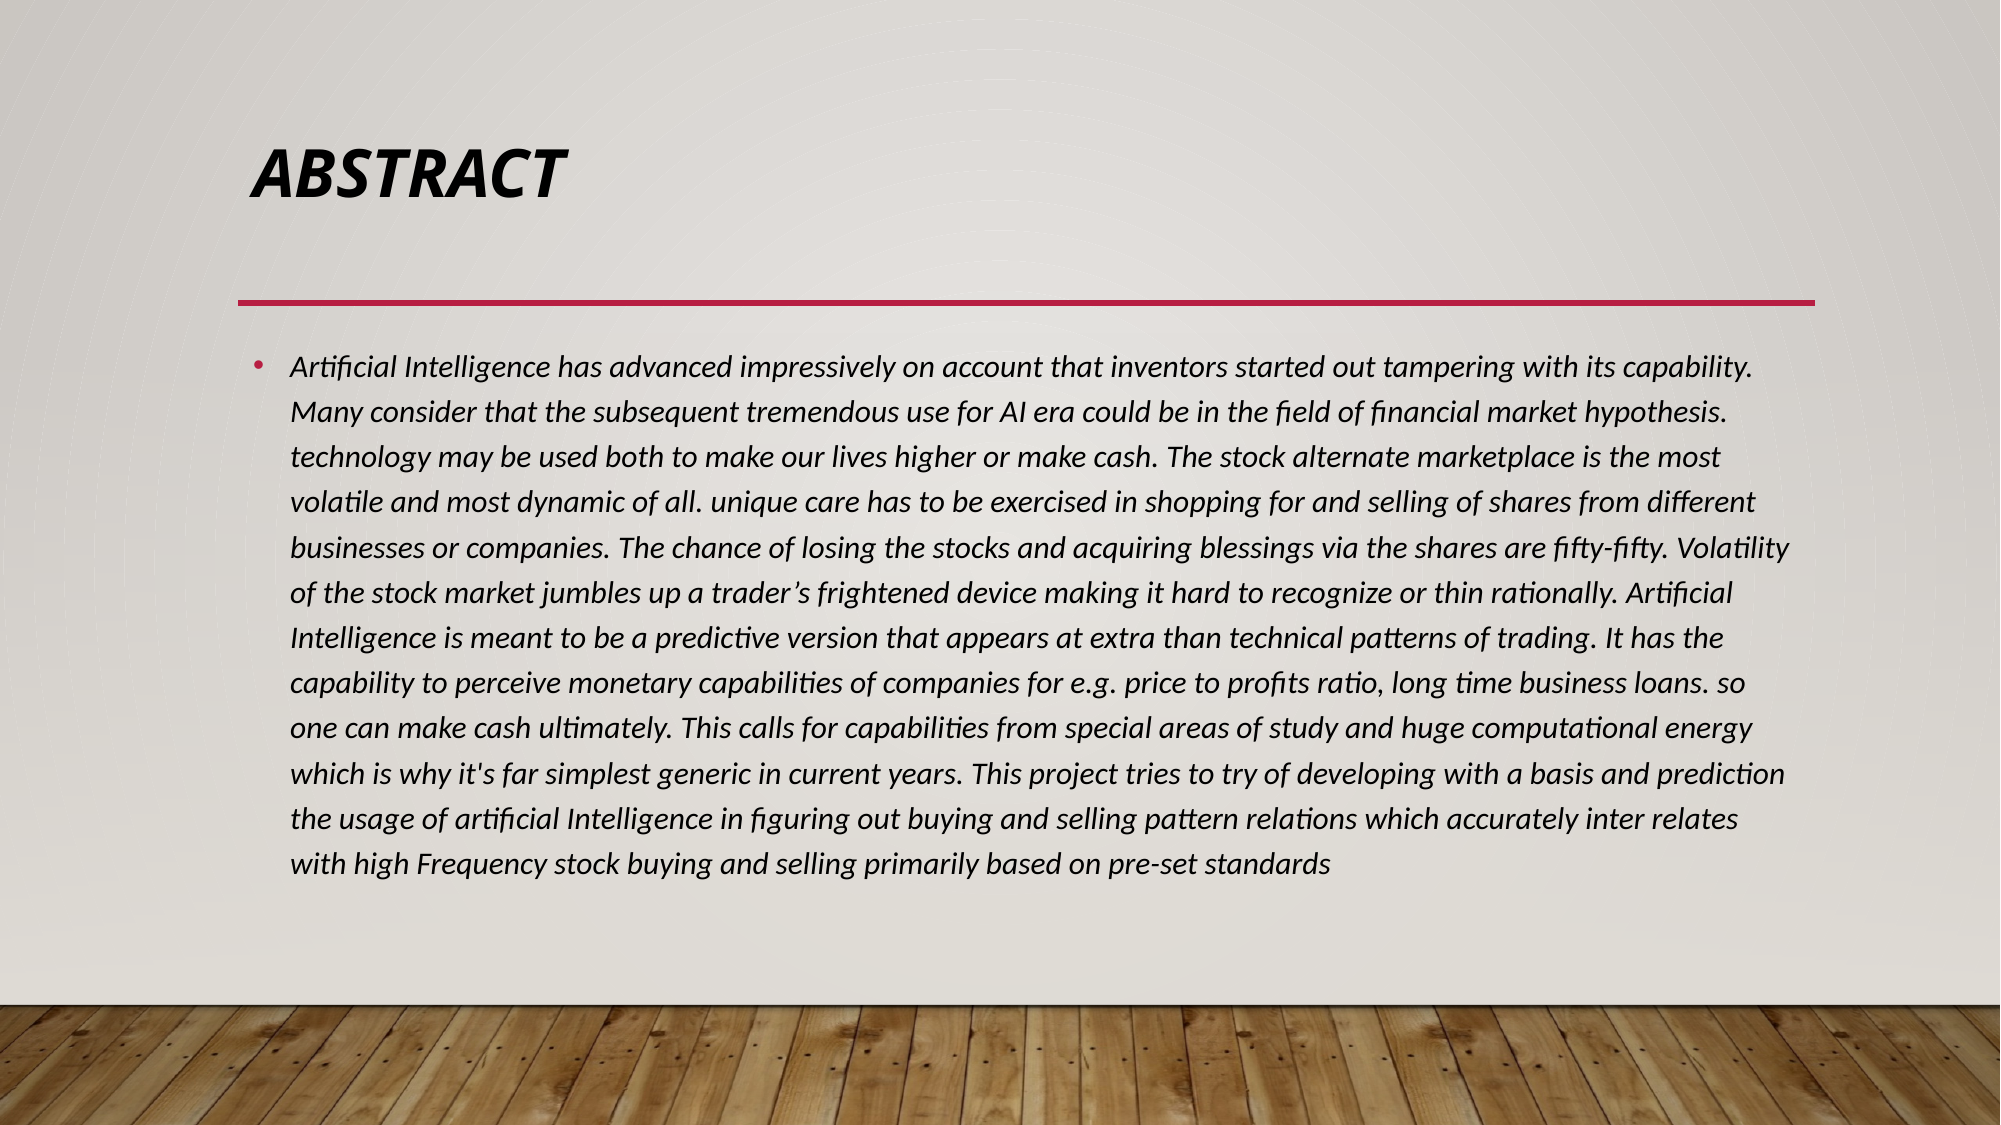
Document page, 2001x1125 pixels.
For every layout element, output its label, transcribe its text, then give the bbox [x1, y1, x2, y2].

title Abstract [238, 131, 1814, 305]
list Artificial Intelligence has advanced impressively on account that inventors started out tampering with its capability. Many consider that the subsequent tremendous use for AI era could be in the field of financial market hypothesis. technology may be used both to make our lives higher or make cash. The stock alternate marketplace is the most volatile and most dynamic of all. unique care has to be exercised in shopping for and selling of shares from different businesses or companies. The chance of losing the stocks and acquiring blessings via the shares are fifty-fifty. Volatility of the stock market jumbles up a trader’s frightened device making it hard to recognize or thin rationally. Artificial Intelligence is meant to be a predictive version that appears at extra than technical patterns of trading. It has the capability to perceive monetary capabilities of companies for e.g. price to profits ratio, long time business loans. so one can make cash ultimately. This calls for capabilities from special areas of study and huge computational energy which is why it's far simplest generic in current years. This project tries to try of developing with a basis and prediction the usage of artificial Intelligence in figuring out buying and selling pattern relations which accurately inter relates with high Frequency stock buying and selling primarily based on pre-set standards [238, 330, 1814, 897]
picture [0, 1005, 2000, 1125]
